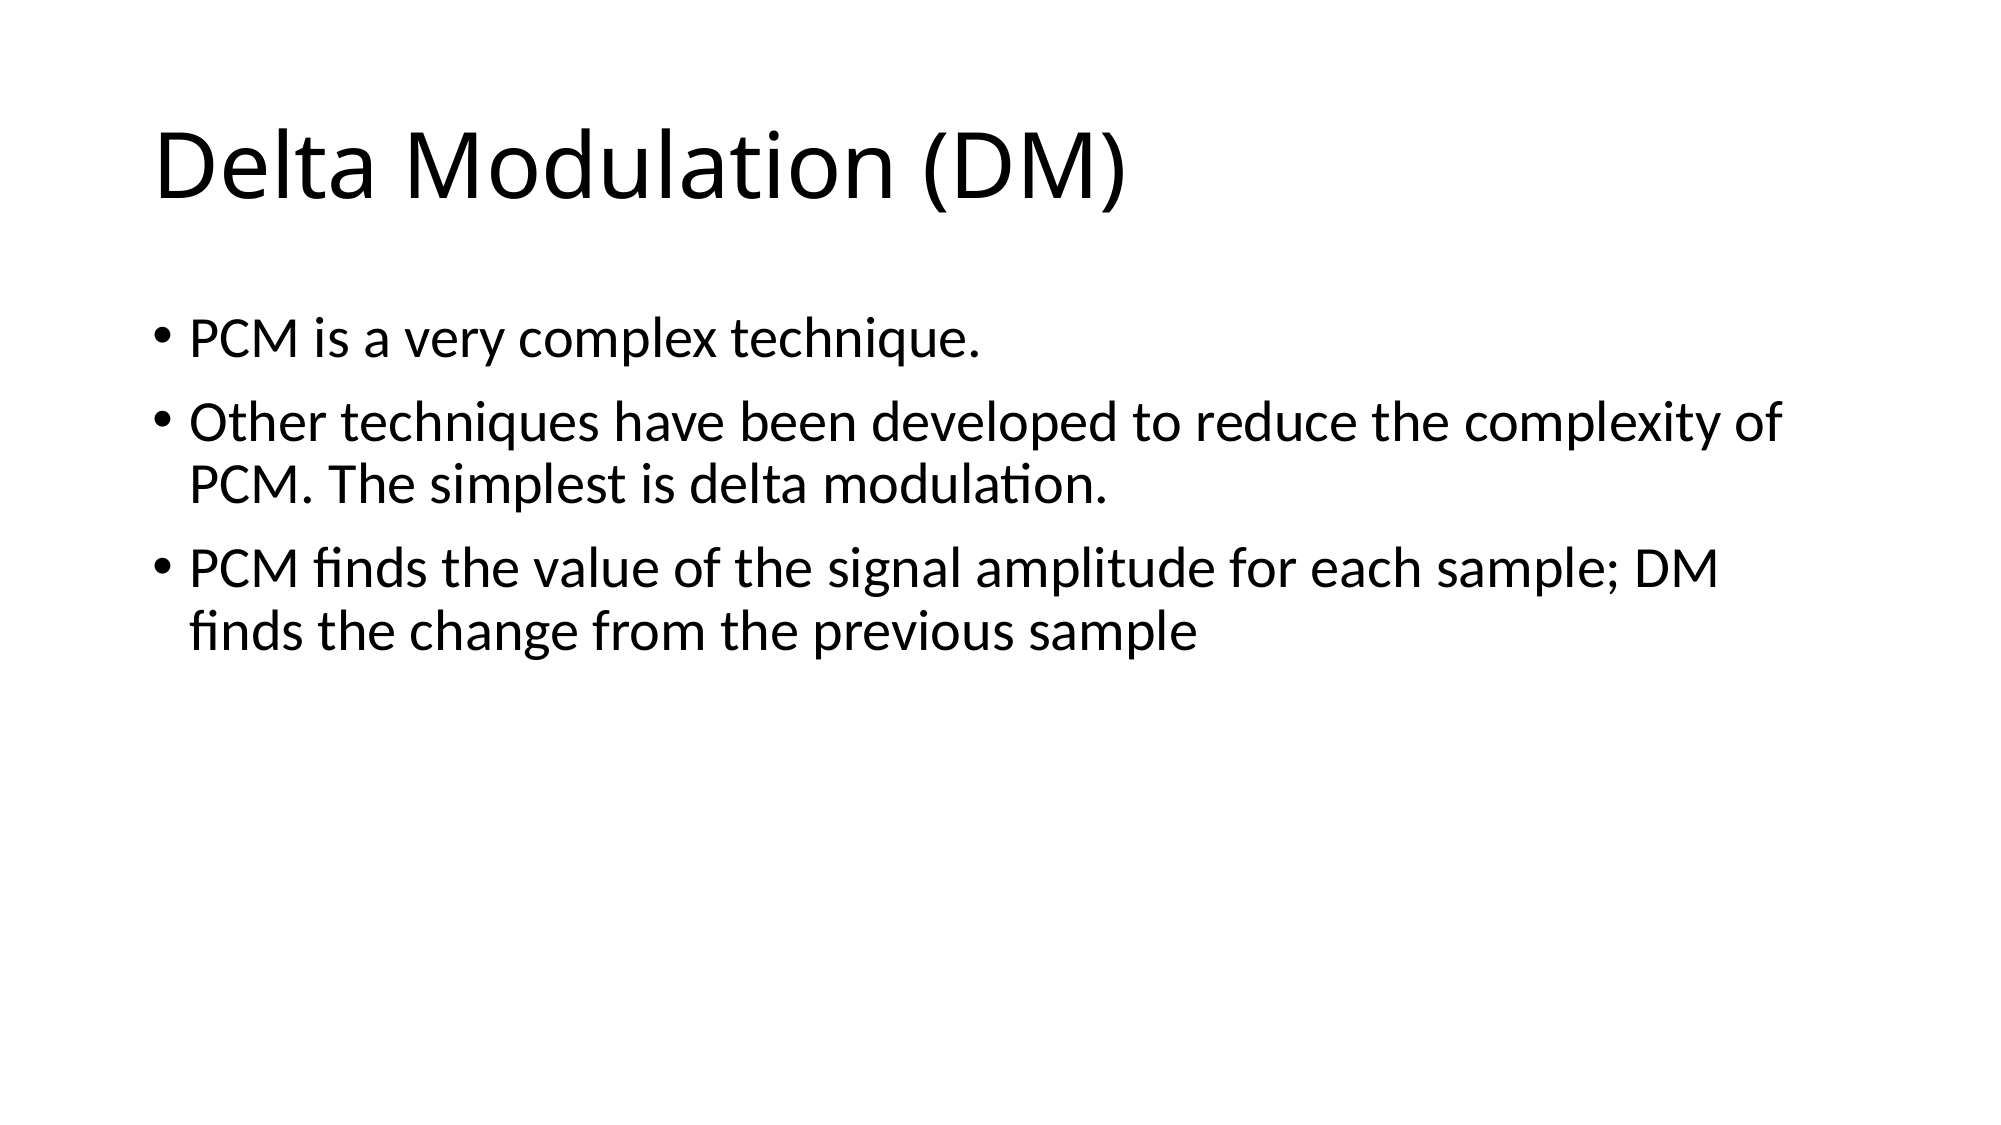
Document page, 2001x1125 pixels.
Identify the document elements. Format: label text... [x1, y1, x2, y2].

title Delta Modulation (DM) [137, 59, 1863, 278]
list PCM is a very complex technique. Other techniques have been developed to reduce the complexity of PCM. The simplest is delta modulation. PCM finds the value of the signal amplitude for each sample; DM finds the change from the previous sample [137, 299, 1863, 1014]
